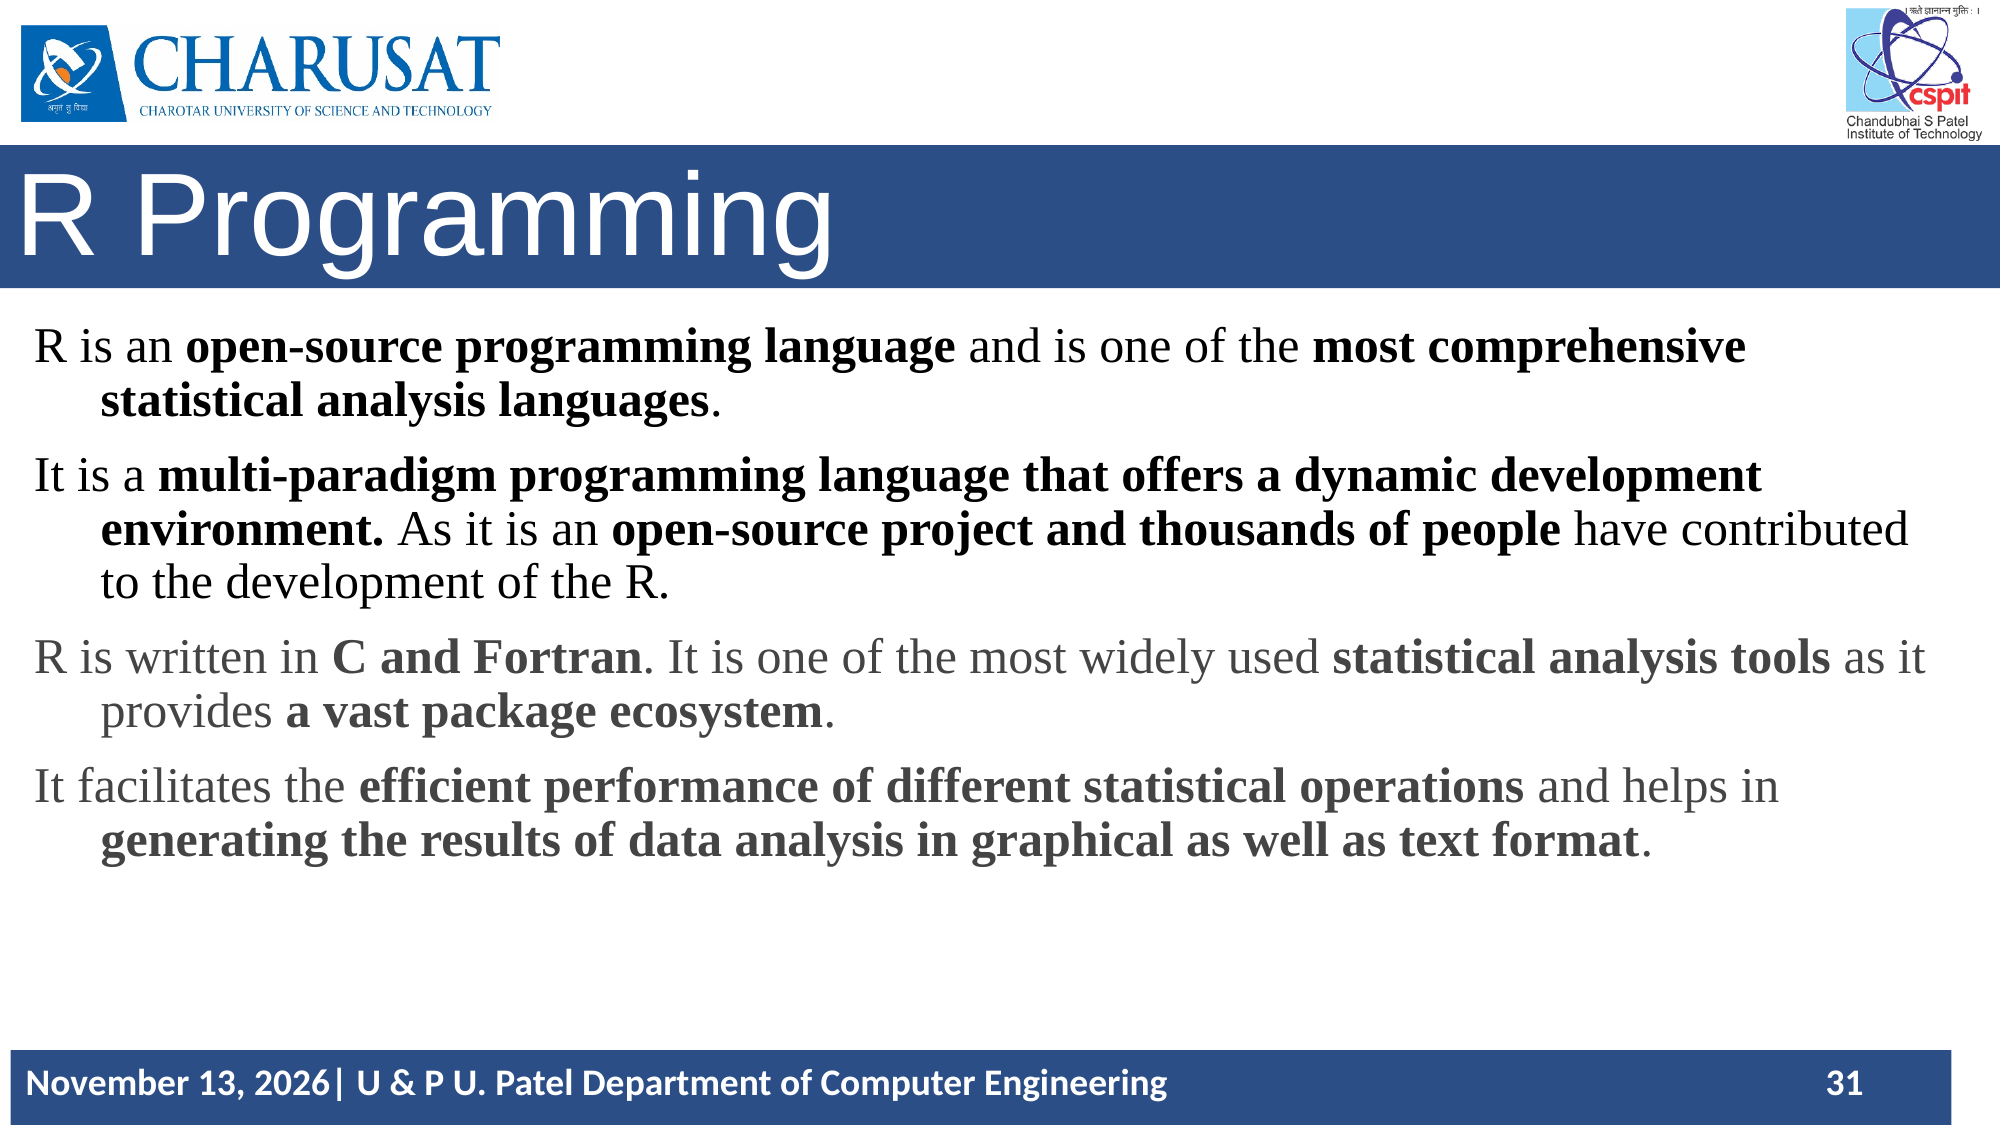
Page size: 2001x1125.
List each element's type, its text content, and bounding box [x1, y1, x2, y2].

title R Programming [0, 145, 2000, 289]
subtitle R is an open-source programming language and is one of the most comprehensive statistical analysis languages. It is a multi-paradigm programming language that offers a dynamic development environment. As it is an open-source project and thousands of people have contributed to the development of the R. R is written in C and Fortran. It is one of the most widely used statistical analysis tools as it provides a vast package ecosystem. It facilitates the efficient performance of different statistical operations and helps in generating the results of data analysis in graphical as well as text format. [10, 311, 1952, 1041]
picture [1846, 5, 1982, 141]
picture [21, 25, 500, 122]
